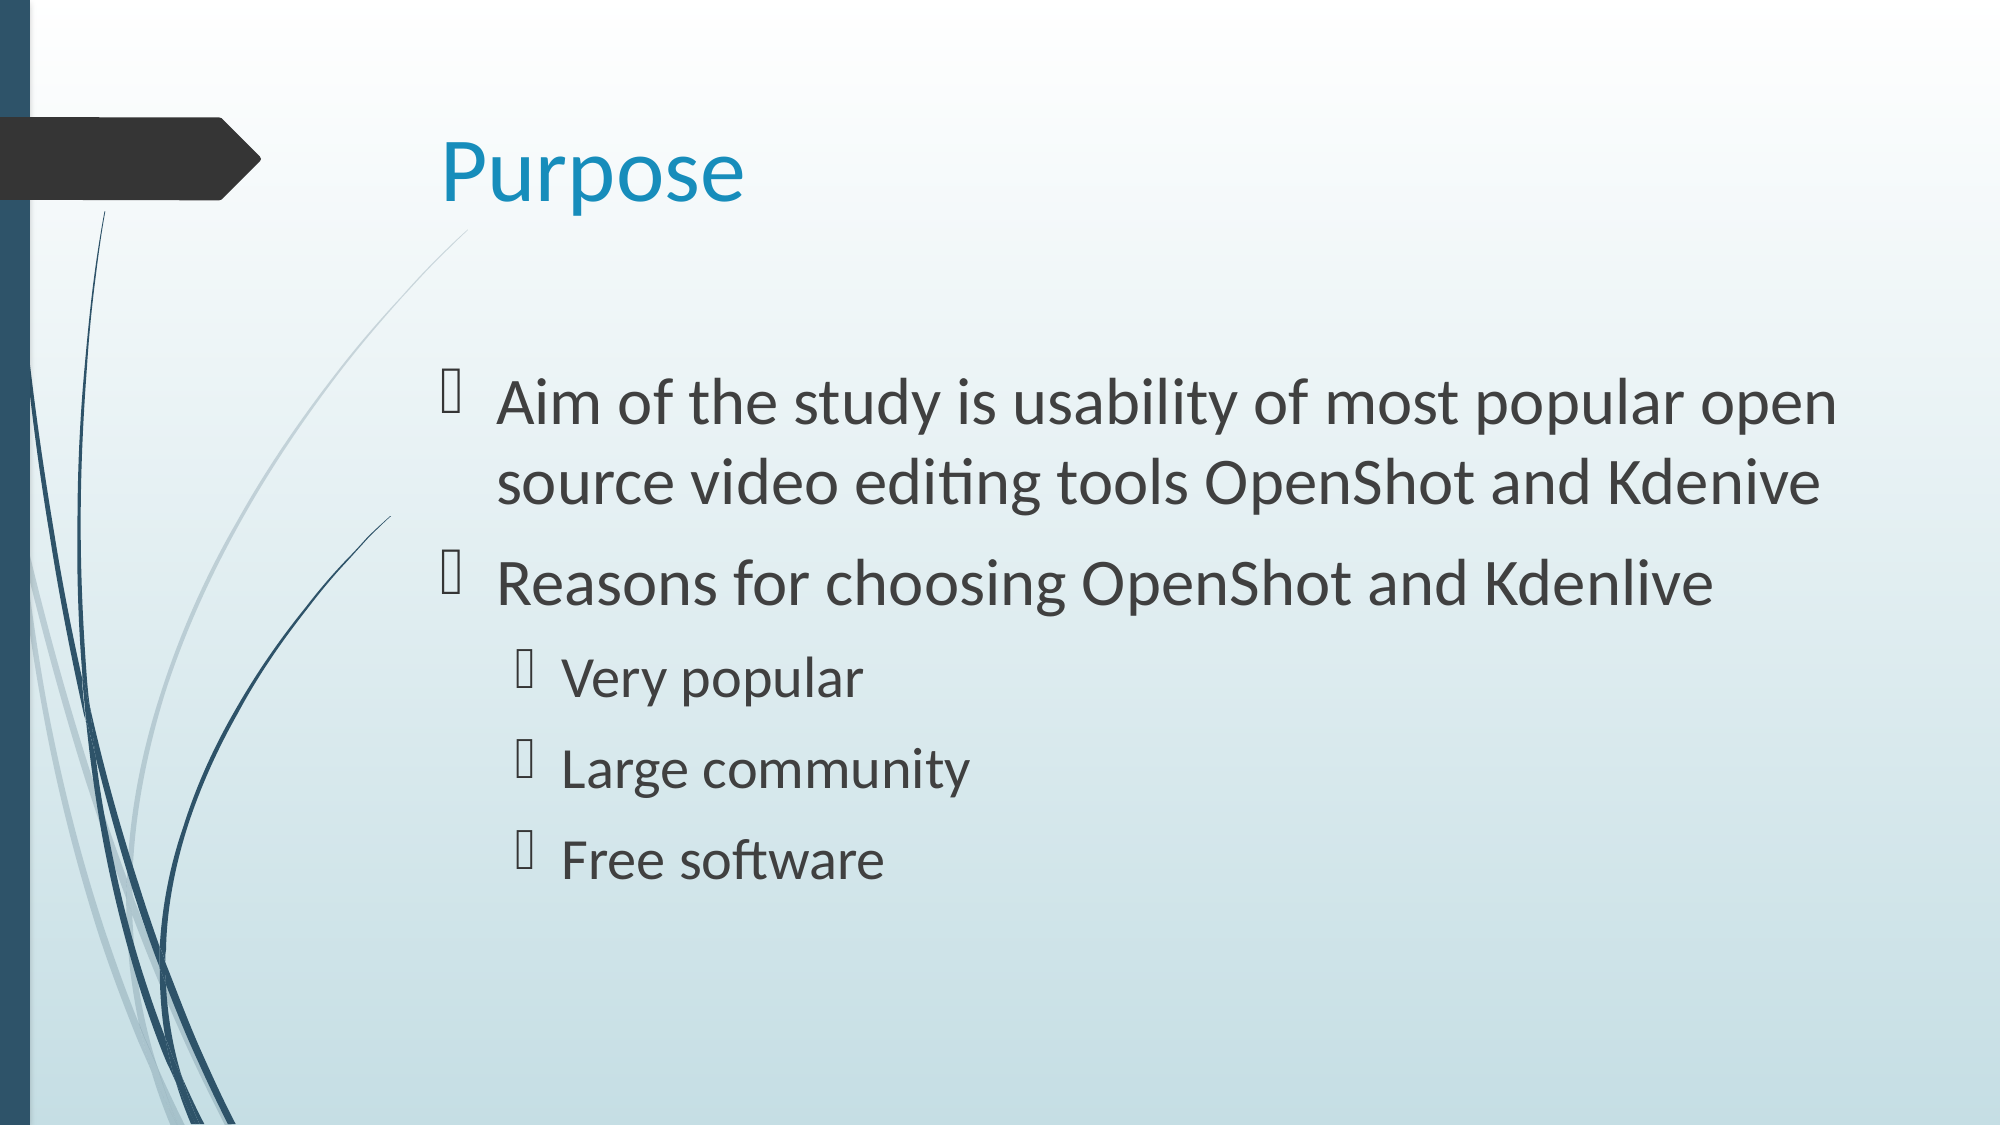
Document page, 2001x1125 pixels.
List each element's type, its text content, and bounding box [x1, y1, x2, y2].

title Purpose [425, 102, 1888, 313]
list Aim of the study is usability of most popular open source video editing tools OpenShot and Kdenive Reasons for choosing OpenShot and Kdenlive Very popular Large community Free software [424, 350, 1888, 970]
